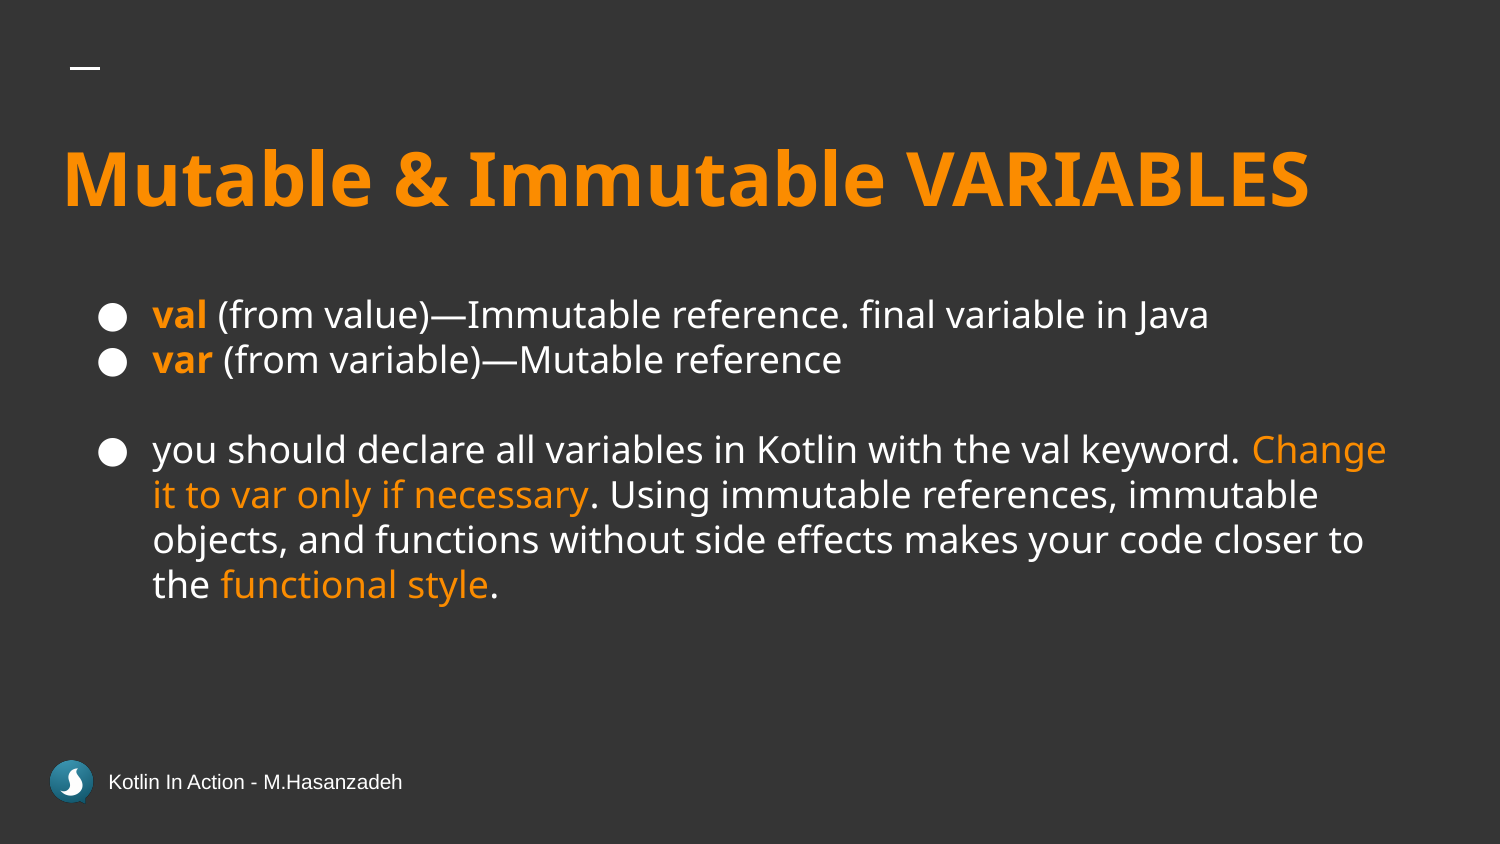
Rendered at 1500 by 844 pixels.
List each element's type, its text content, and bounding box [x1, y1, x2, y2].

title Mutable & Immutable VARIABLES [46, 116, 1461, 746]
text_box val (from value)—Immutable reference. final variable in Java var (from variable)—Mutable reference you should declare all variables in Kotlin with the val keyword. Change it to var only if necessary. Using immutable references, immutable objects, and functions without side effects makes your code closer to the functional style. [62, 275, 1420, 796]
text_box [49, 753, 577, 811]
